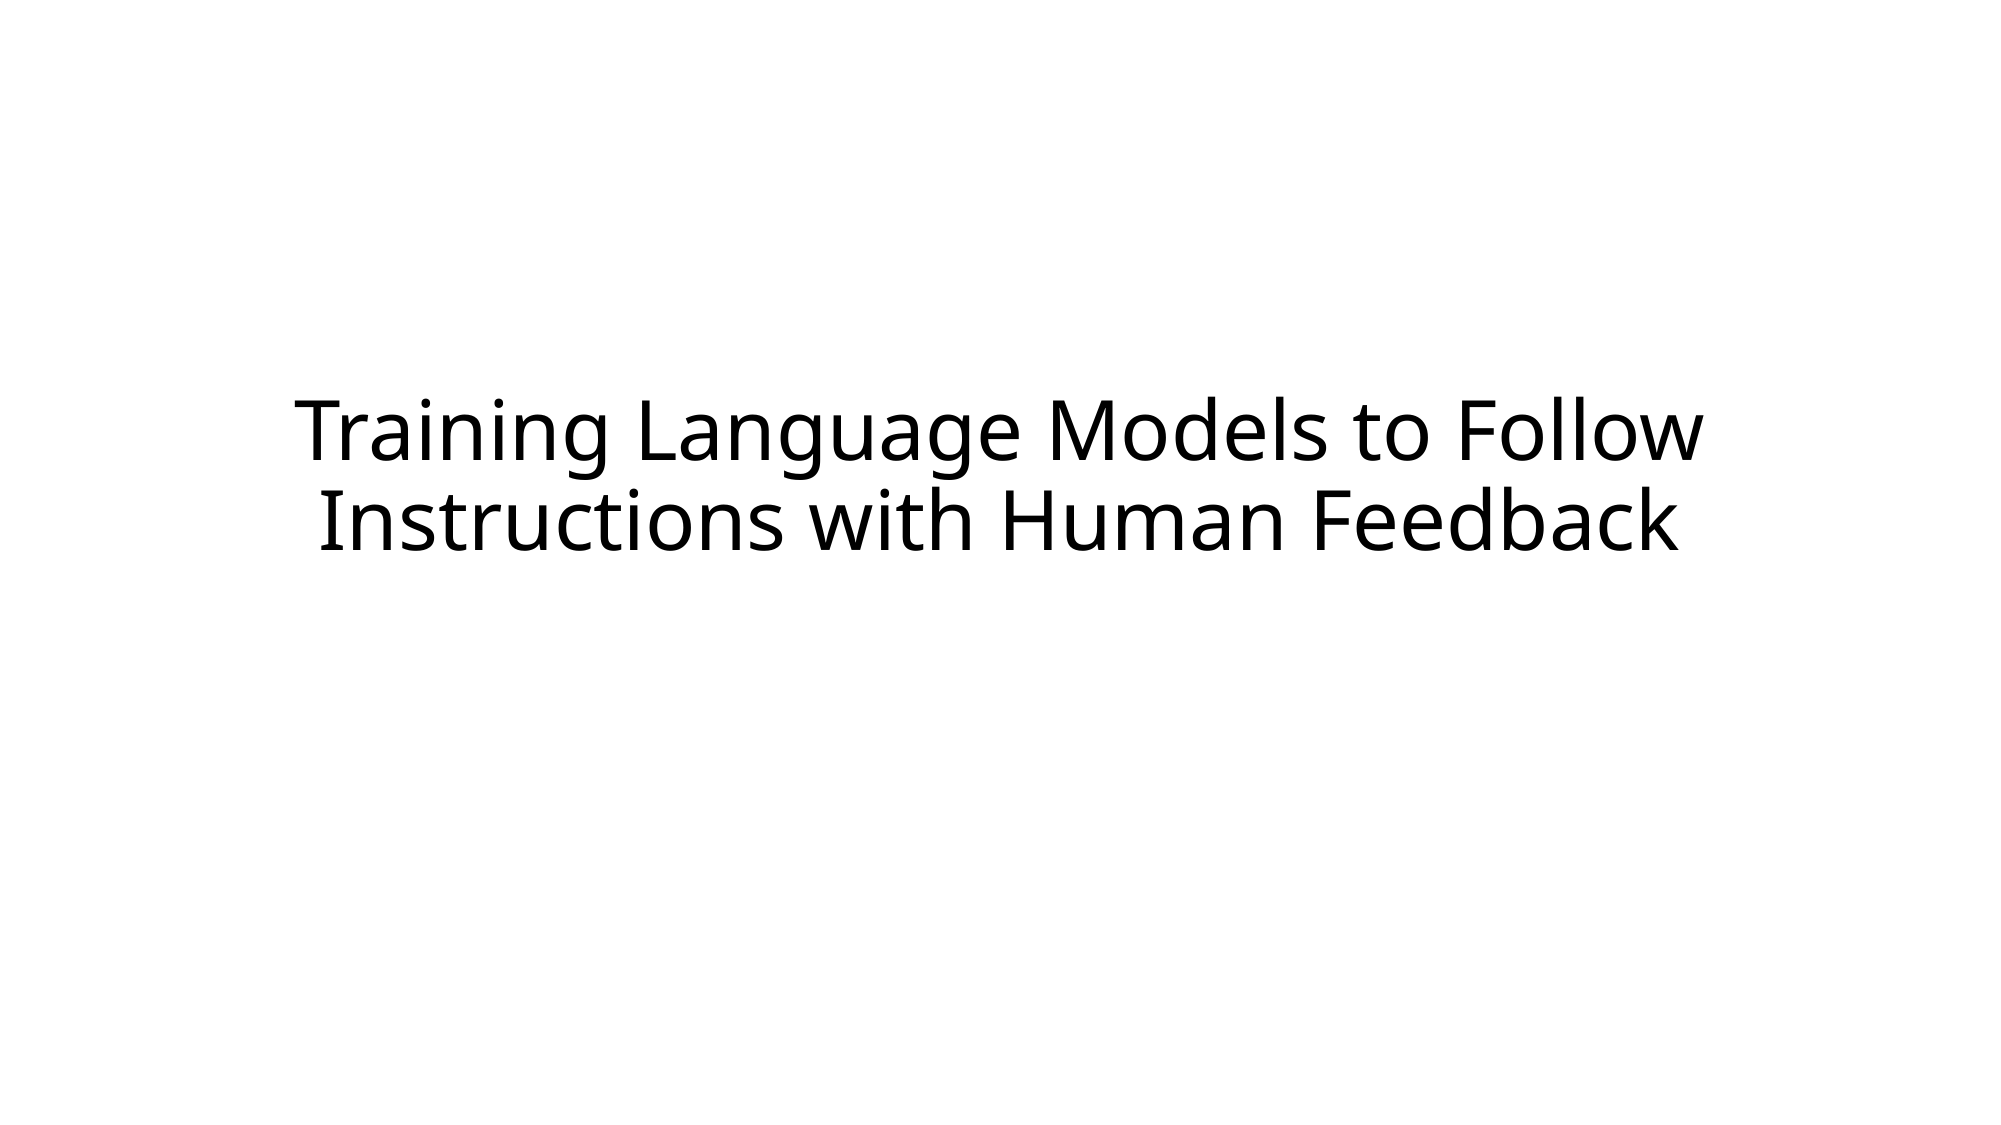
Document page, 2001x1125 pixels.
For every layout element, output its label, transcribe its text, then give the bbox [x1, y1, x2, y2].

title Training Language Models to Follow Instructions with Human Feedback [249, 184, 1750, 576]
